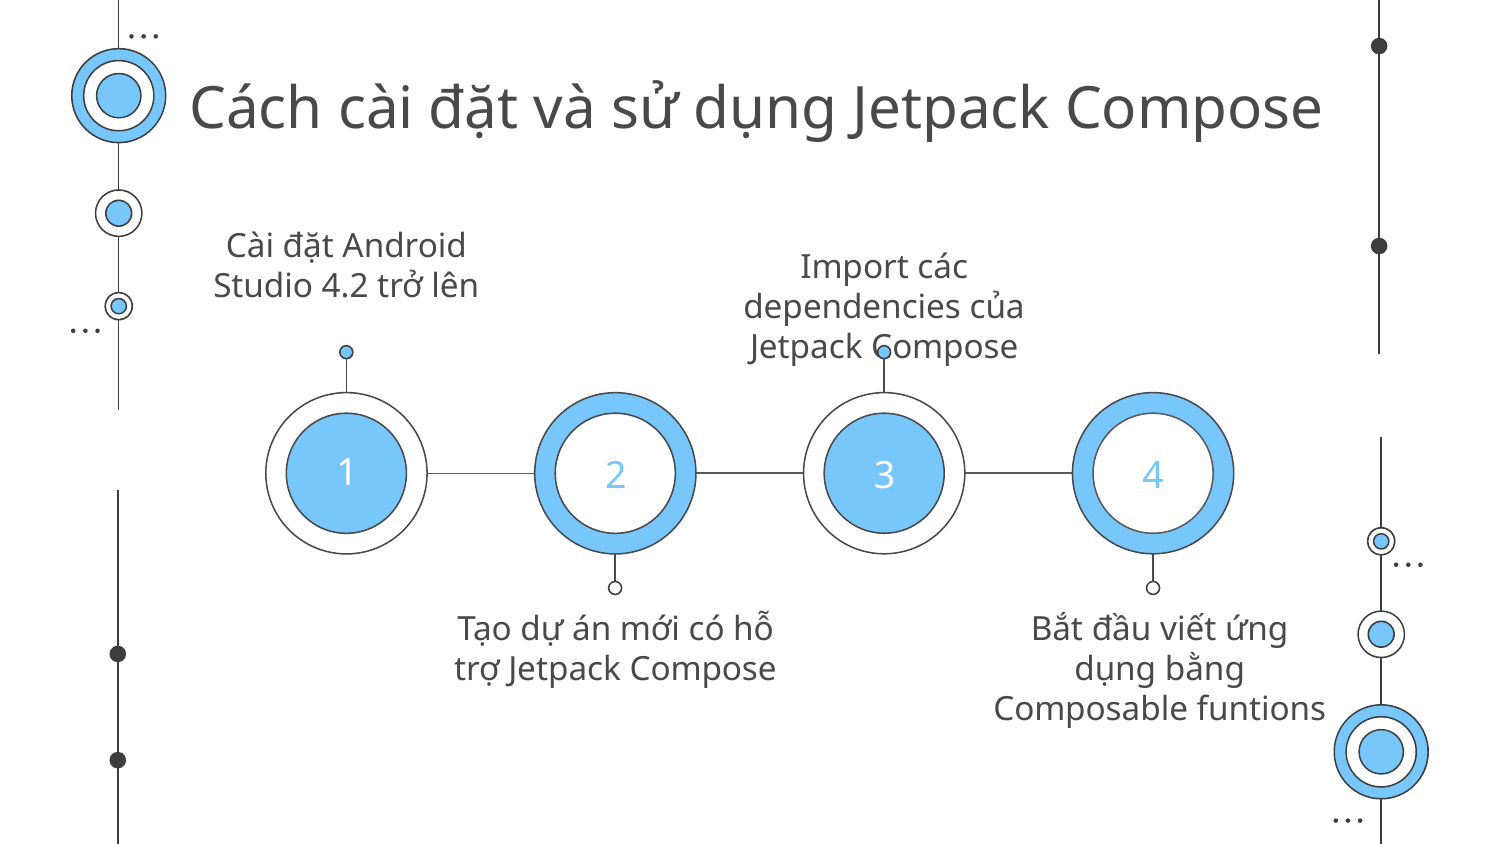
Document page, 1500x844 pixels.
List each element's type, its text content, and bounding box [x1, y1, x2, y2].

text_box Tạo dự án mới có hỗ trợ Jetpack Compose [433, 603, 798, 697]
text_box Cài đặt Android Studio 4.2 trở lên [164, 209, 529, 314]
title Cách cài đặt và sử dụng Jetpack Compose [164, 55, 1349, 150]
text_box Import các dependencies của Jetpack Compose [702, 230, 1067, 335]
text_box Bắt đầu viết ứng dụng bằng Composable funtions [970, 592, 1349, 697]
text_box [265, 345, 1234, 595]
